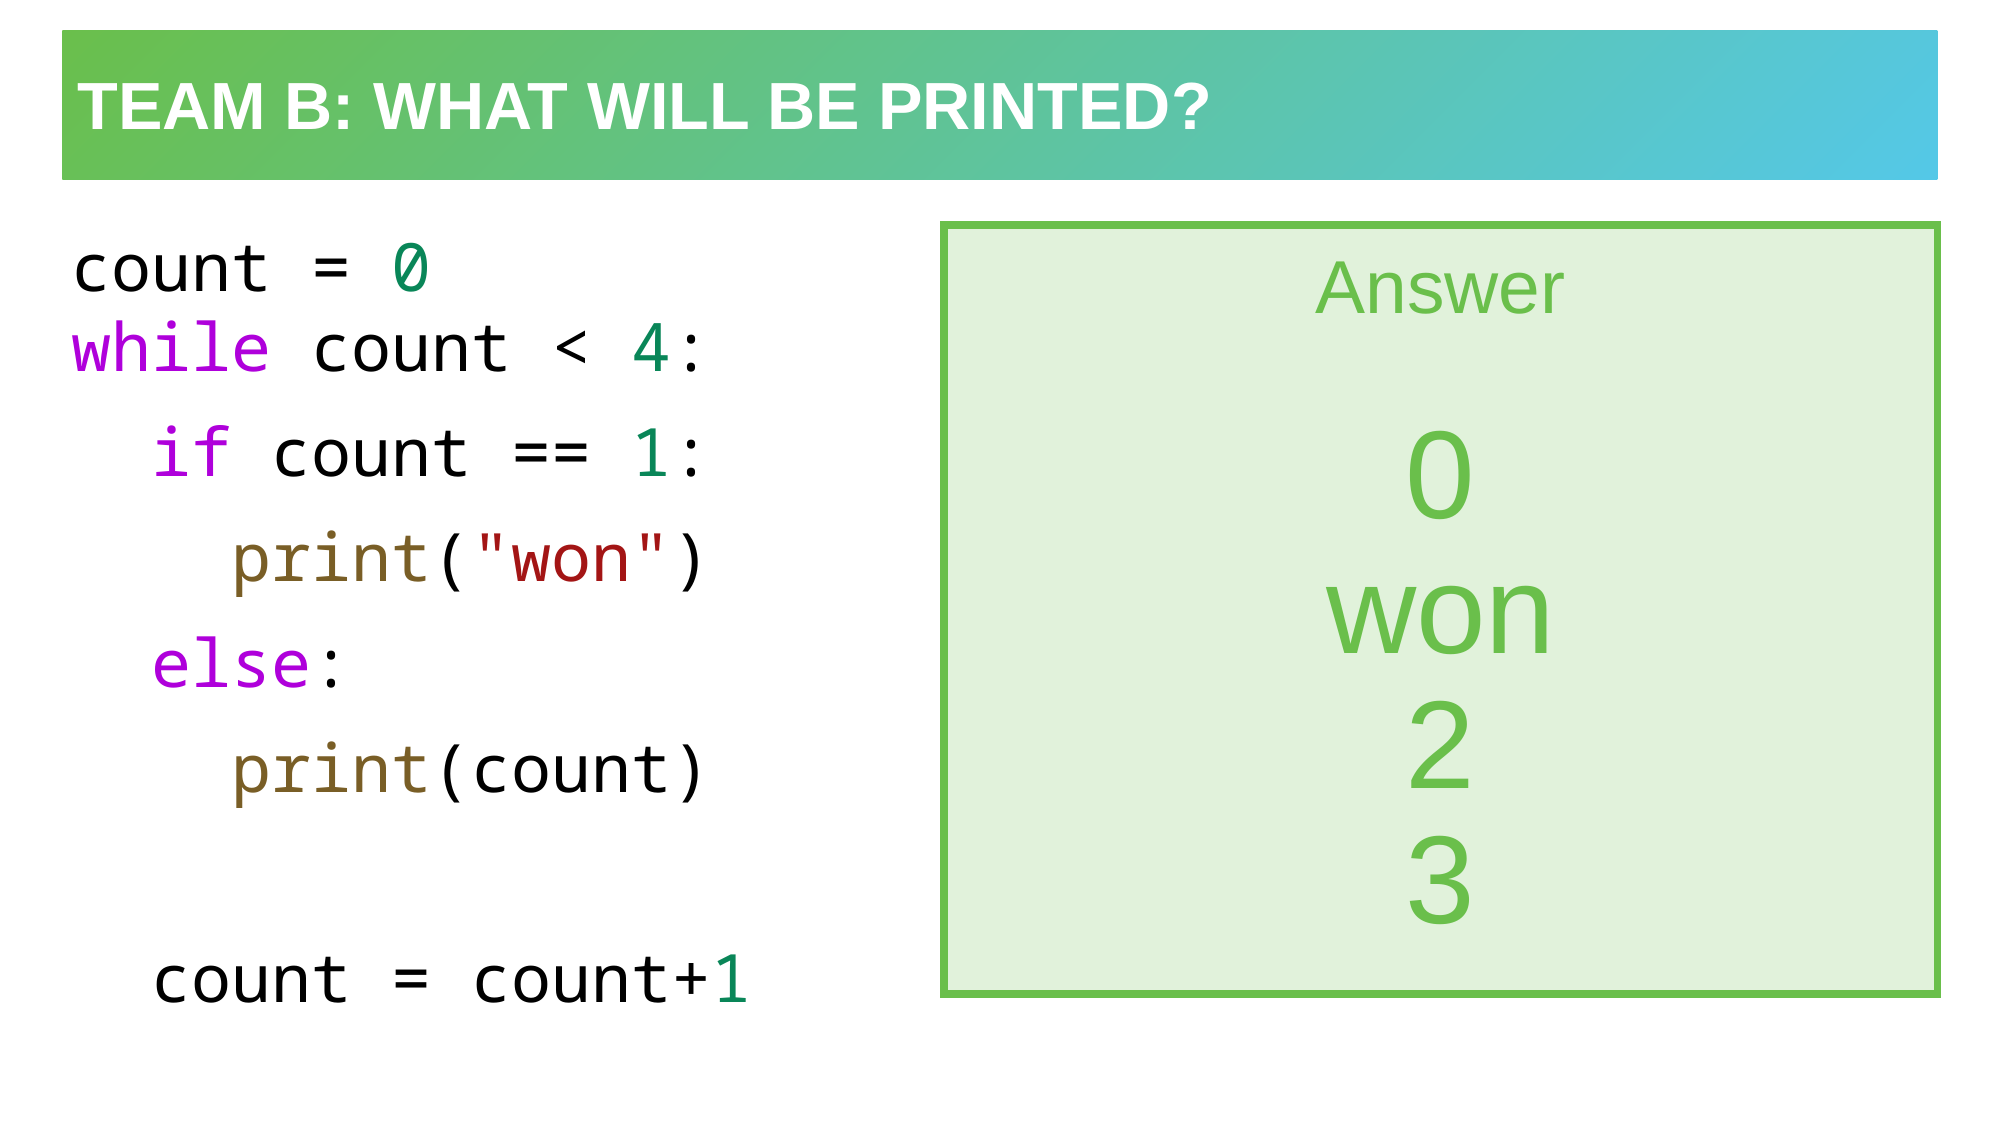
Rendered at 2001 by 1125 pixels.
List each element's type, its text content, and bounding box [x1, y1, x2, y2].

text_box Answer 0 won 2 3 [943, 224, 1938, 994]
title TEAM B: What will be printed? [62, 29, 1938, 180]
list count = 0 while count < 4: if count == 1: print("won") else: print(count) count = count+1 [62, 224, 907, 1050]
